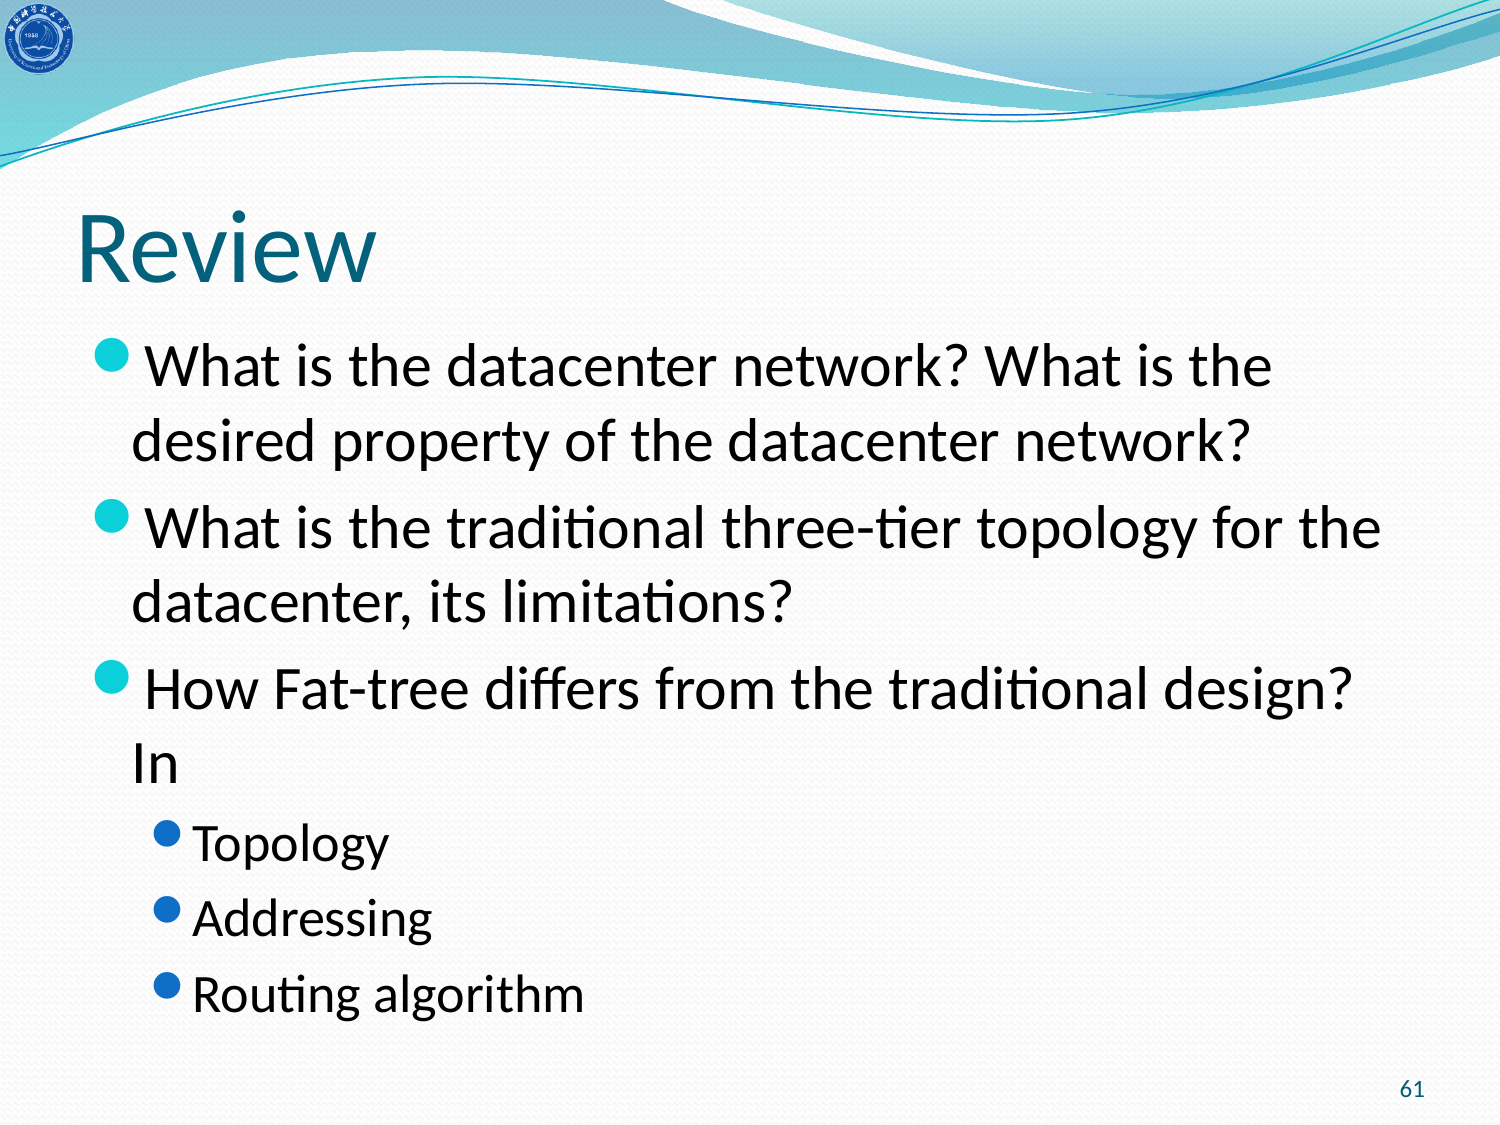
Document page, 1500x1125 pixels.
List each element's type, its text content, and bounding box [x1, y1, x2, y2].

picture [0, 0, 77, 77]
list What is the datacenter network? What is the desired property of the datacenter network? What is the traditional three-tier topology for the datacenter, its limitations? How Fat-tree differs from the traditional design? In Topology Addressing Routing algorithm [75, 317, 1425, 1038]
slide_number 61 [1299, 1042, 1425, 1103]
title Review [75, 115, 1425, 303]
